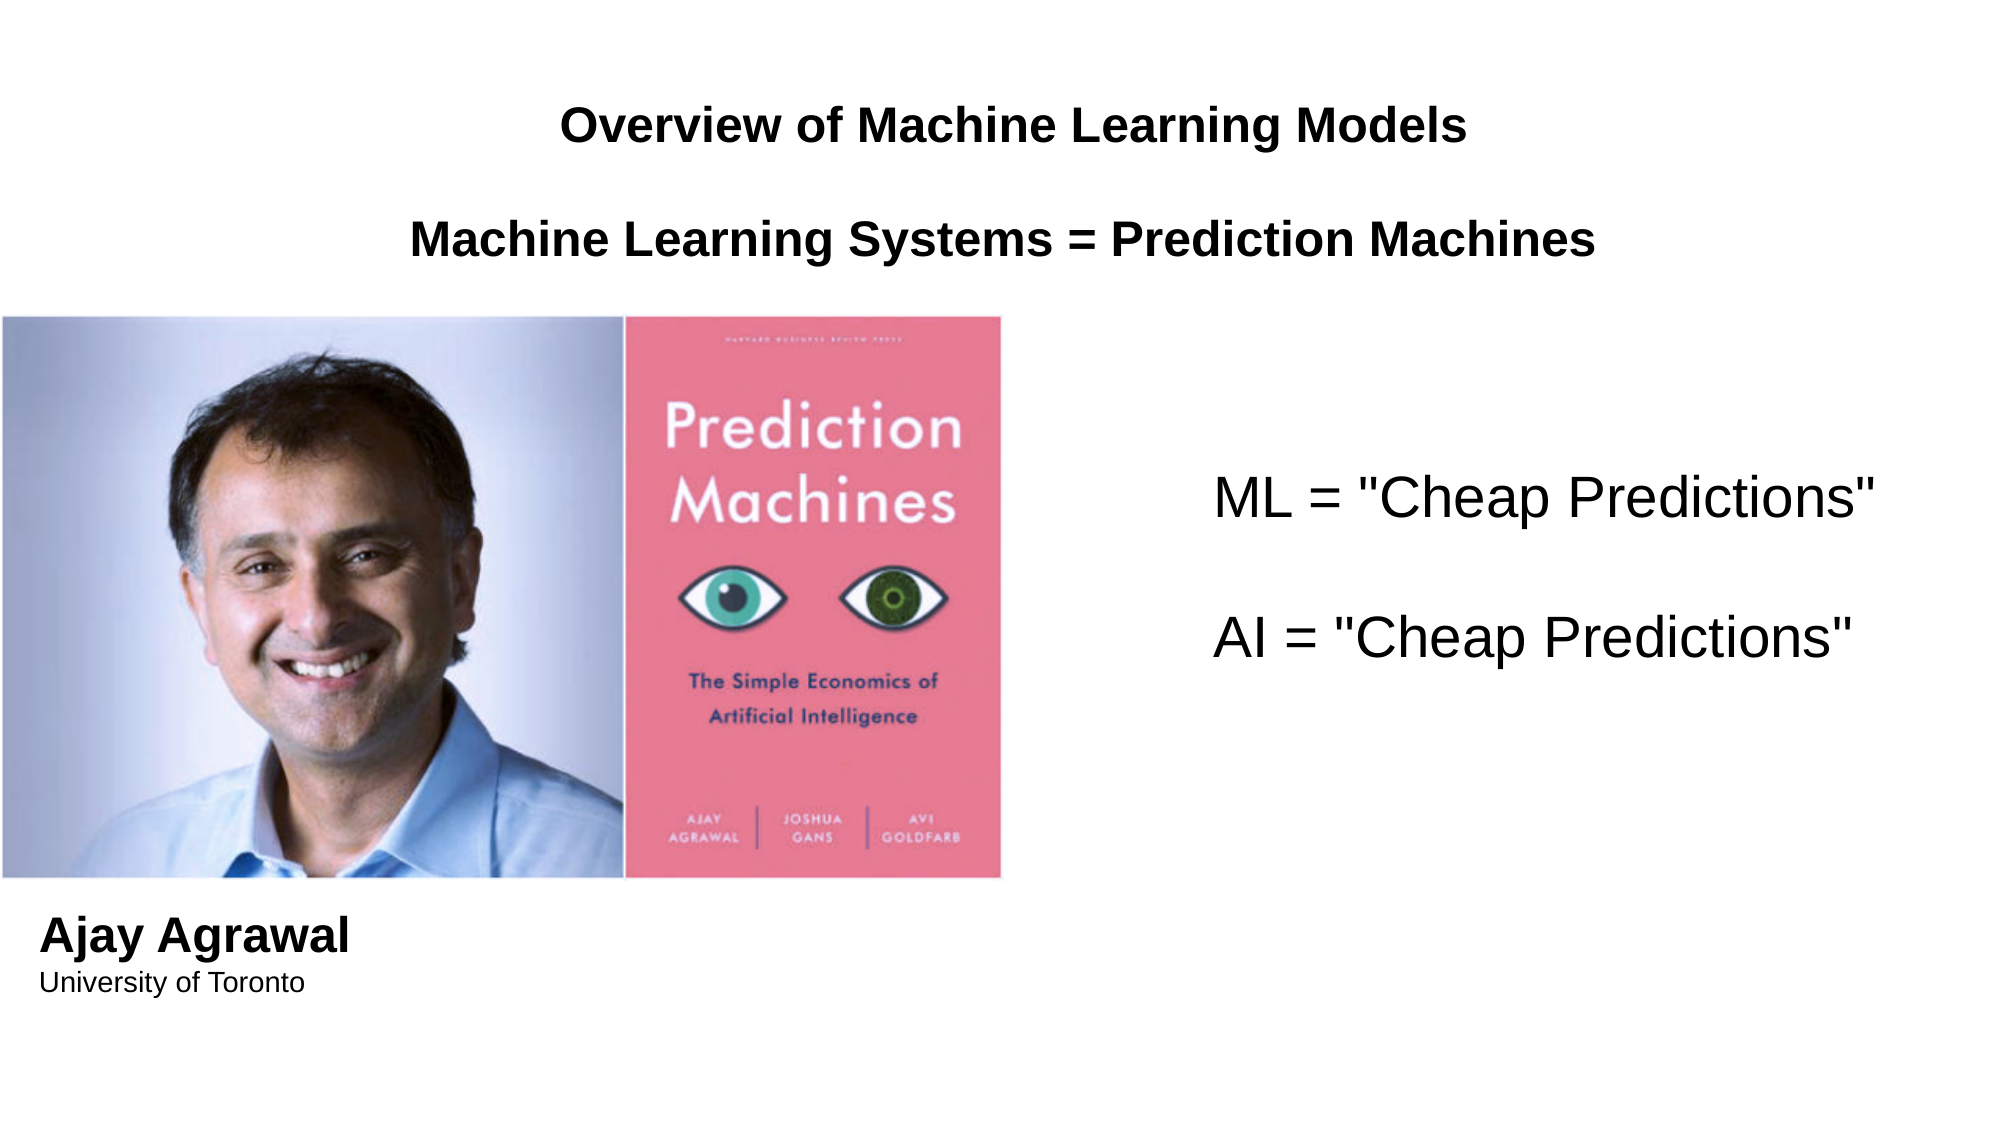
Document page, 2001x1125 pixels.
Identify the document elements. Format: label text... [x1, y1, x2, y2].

text_box ML = "Cheap Predictions" AI = "Cheap Predictions" [1198, 452, 2000, 677]
text_box Overview of Machine Learning Models [544, 84, 1699, 160]
picture [0, 314, 1004, 881]
text_box Machine Learning Systems = Prediction Machines [394, 199, 1851, 275]
text_box Ajay Agrawal University of Toronto [24, 895, 565, 1006]
